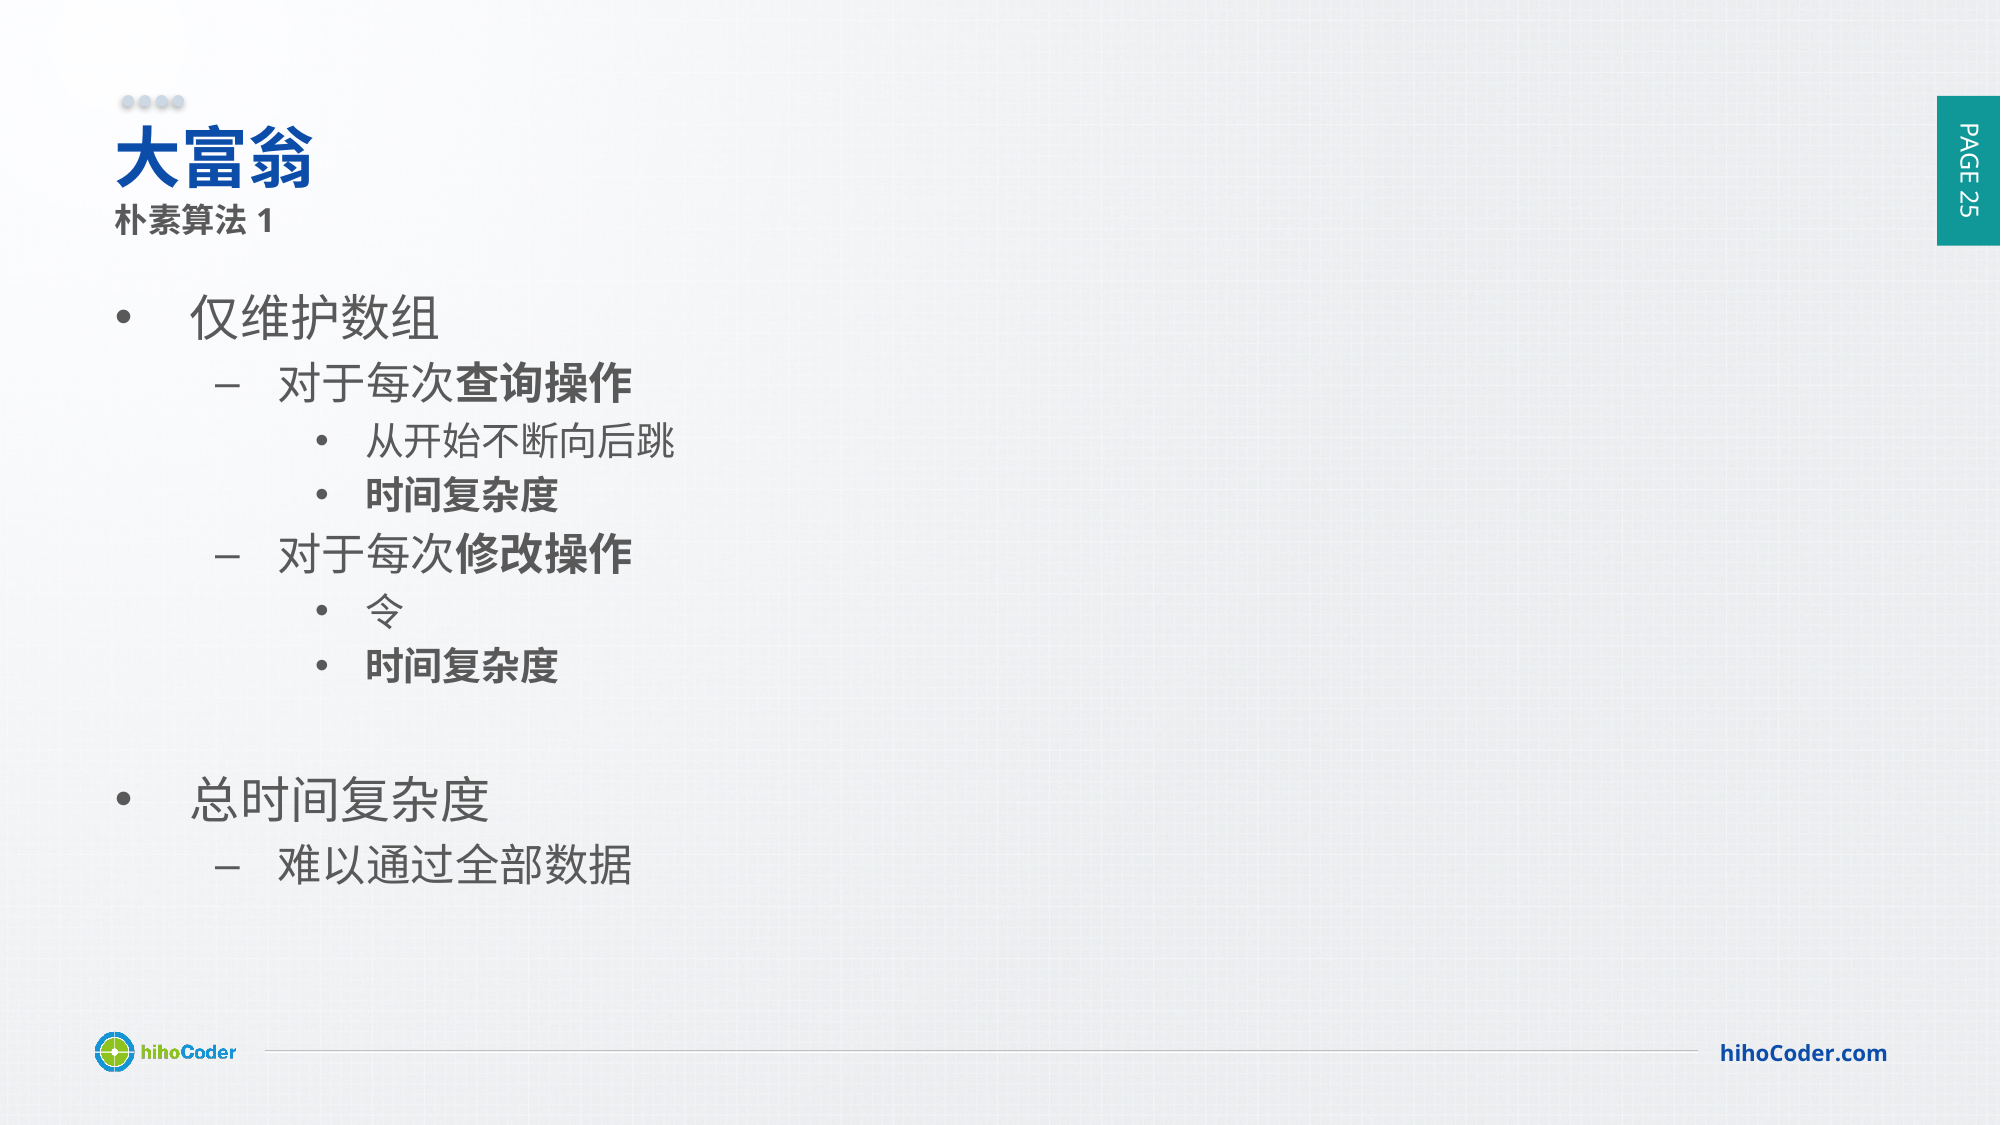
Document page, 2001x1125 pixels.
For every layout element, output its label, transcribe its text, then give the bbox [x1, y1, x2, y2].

title 大富翁 [99, 62, 1900, 250]
list 朴素算法1 [99, 191, 1200, 263]
picture [0, 0, 2000, 1125]
